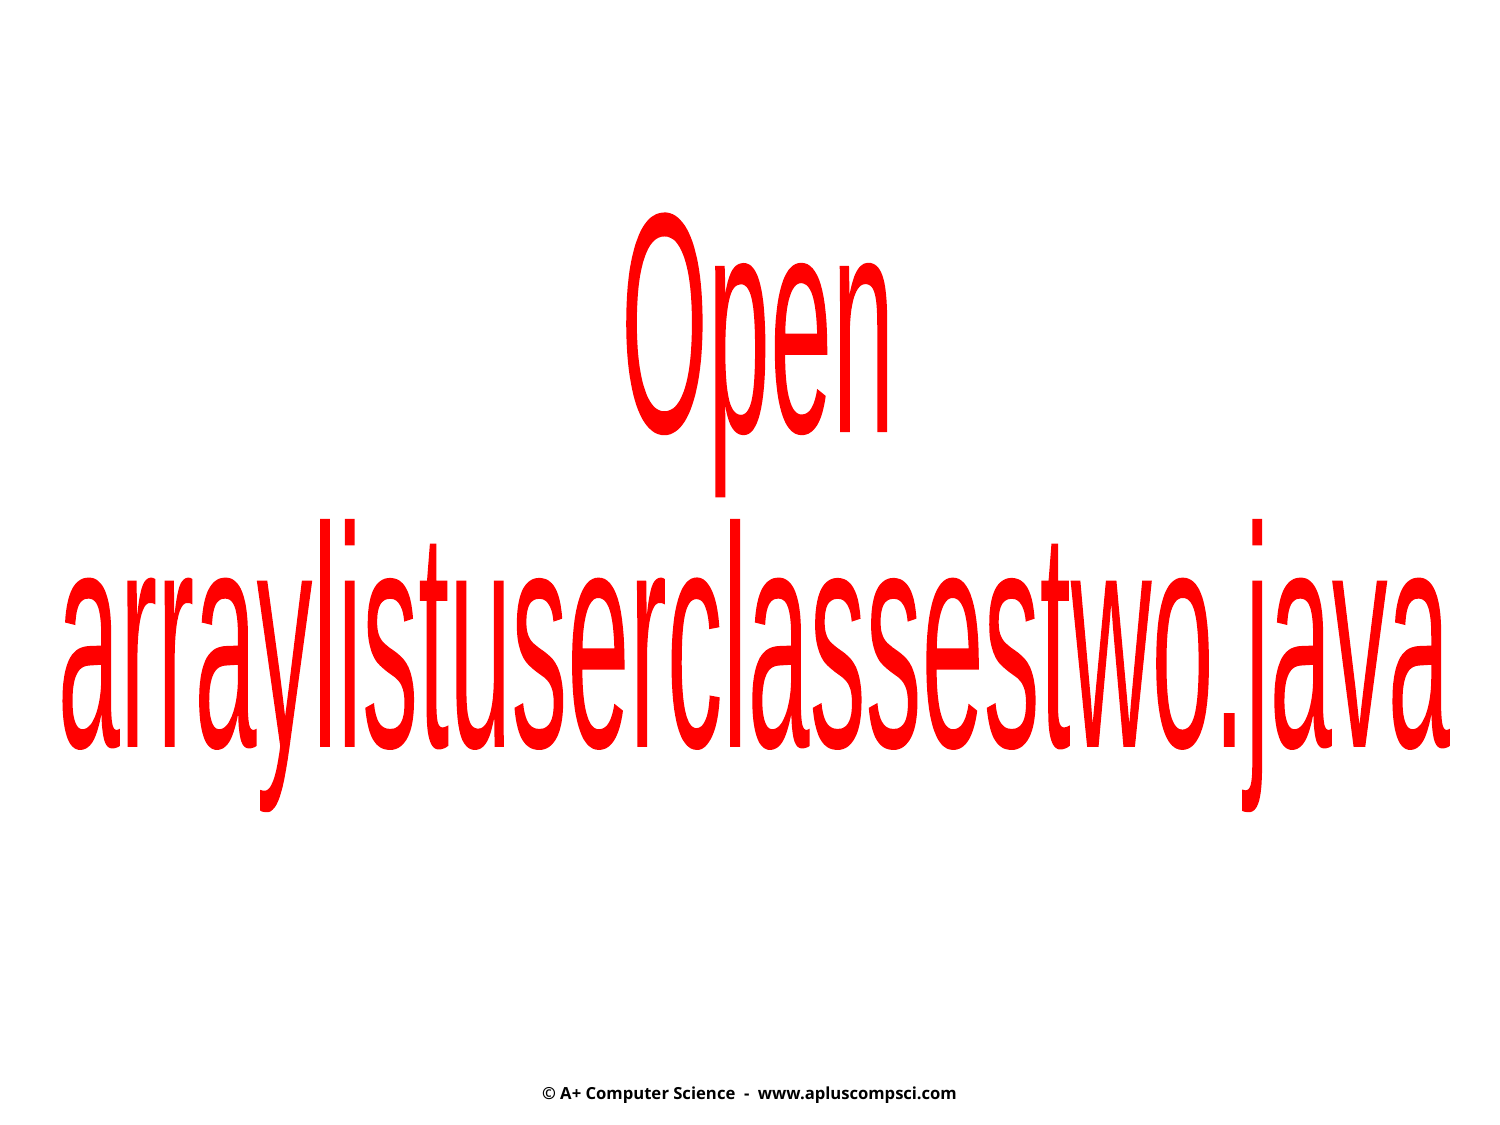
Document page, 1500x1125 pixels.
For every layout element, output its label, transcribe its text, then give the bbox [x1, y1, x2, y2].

footer © A+ Computer Science - www.apluscompsci.com [512, 1024, 988, 1101]
